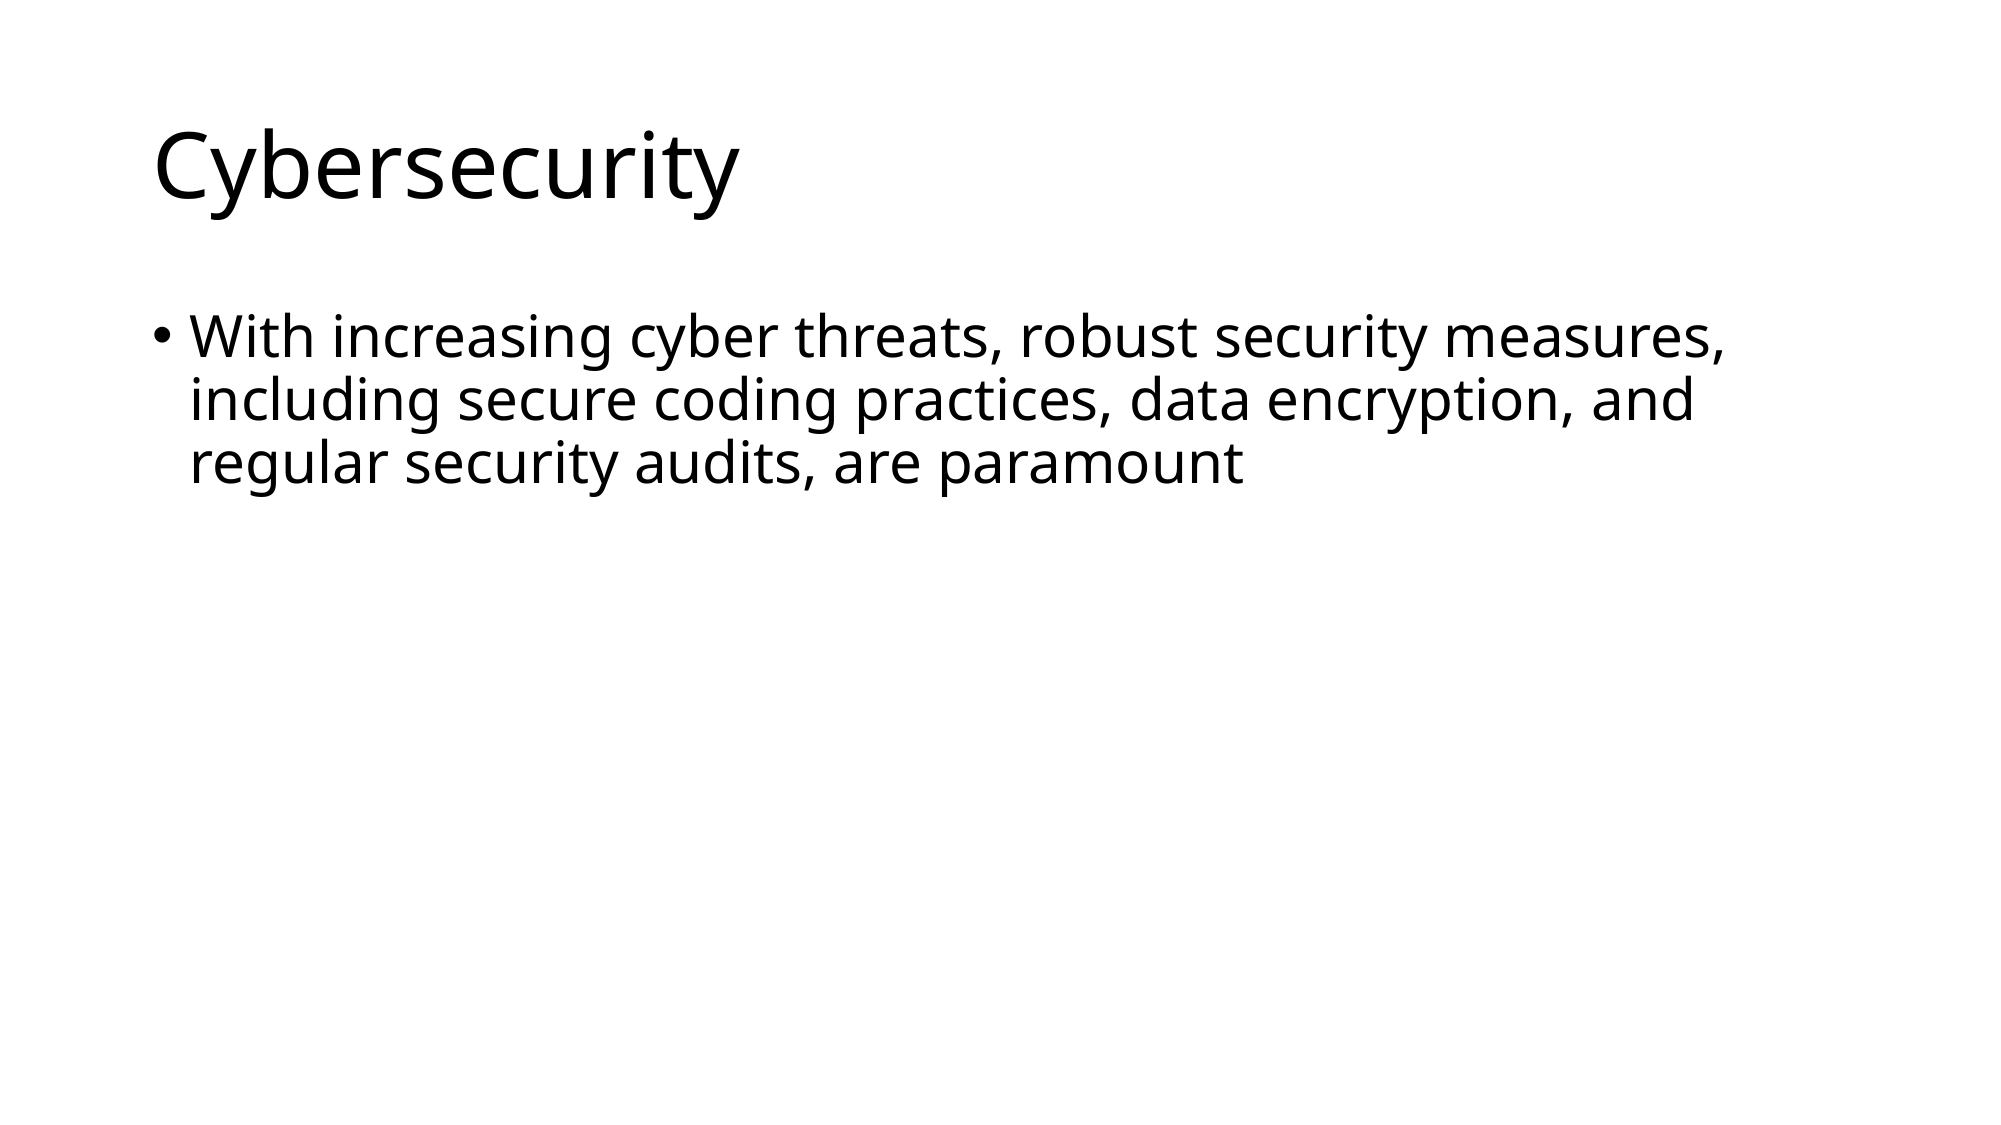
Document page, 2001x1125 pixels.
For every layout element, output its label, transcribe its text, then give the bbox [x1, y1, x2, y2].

title Cybersecurity [137, 59, 1863, 278]
list With increasing cyber threats, robust security measures, including secure coding practices, data encryption, and regular security audits, are paramount [137, 299, 1863, 1014]
